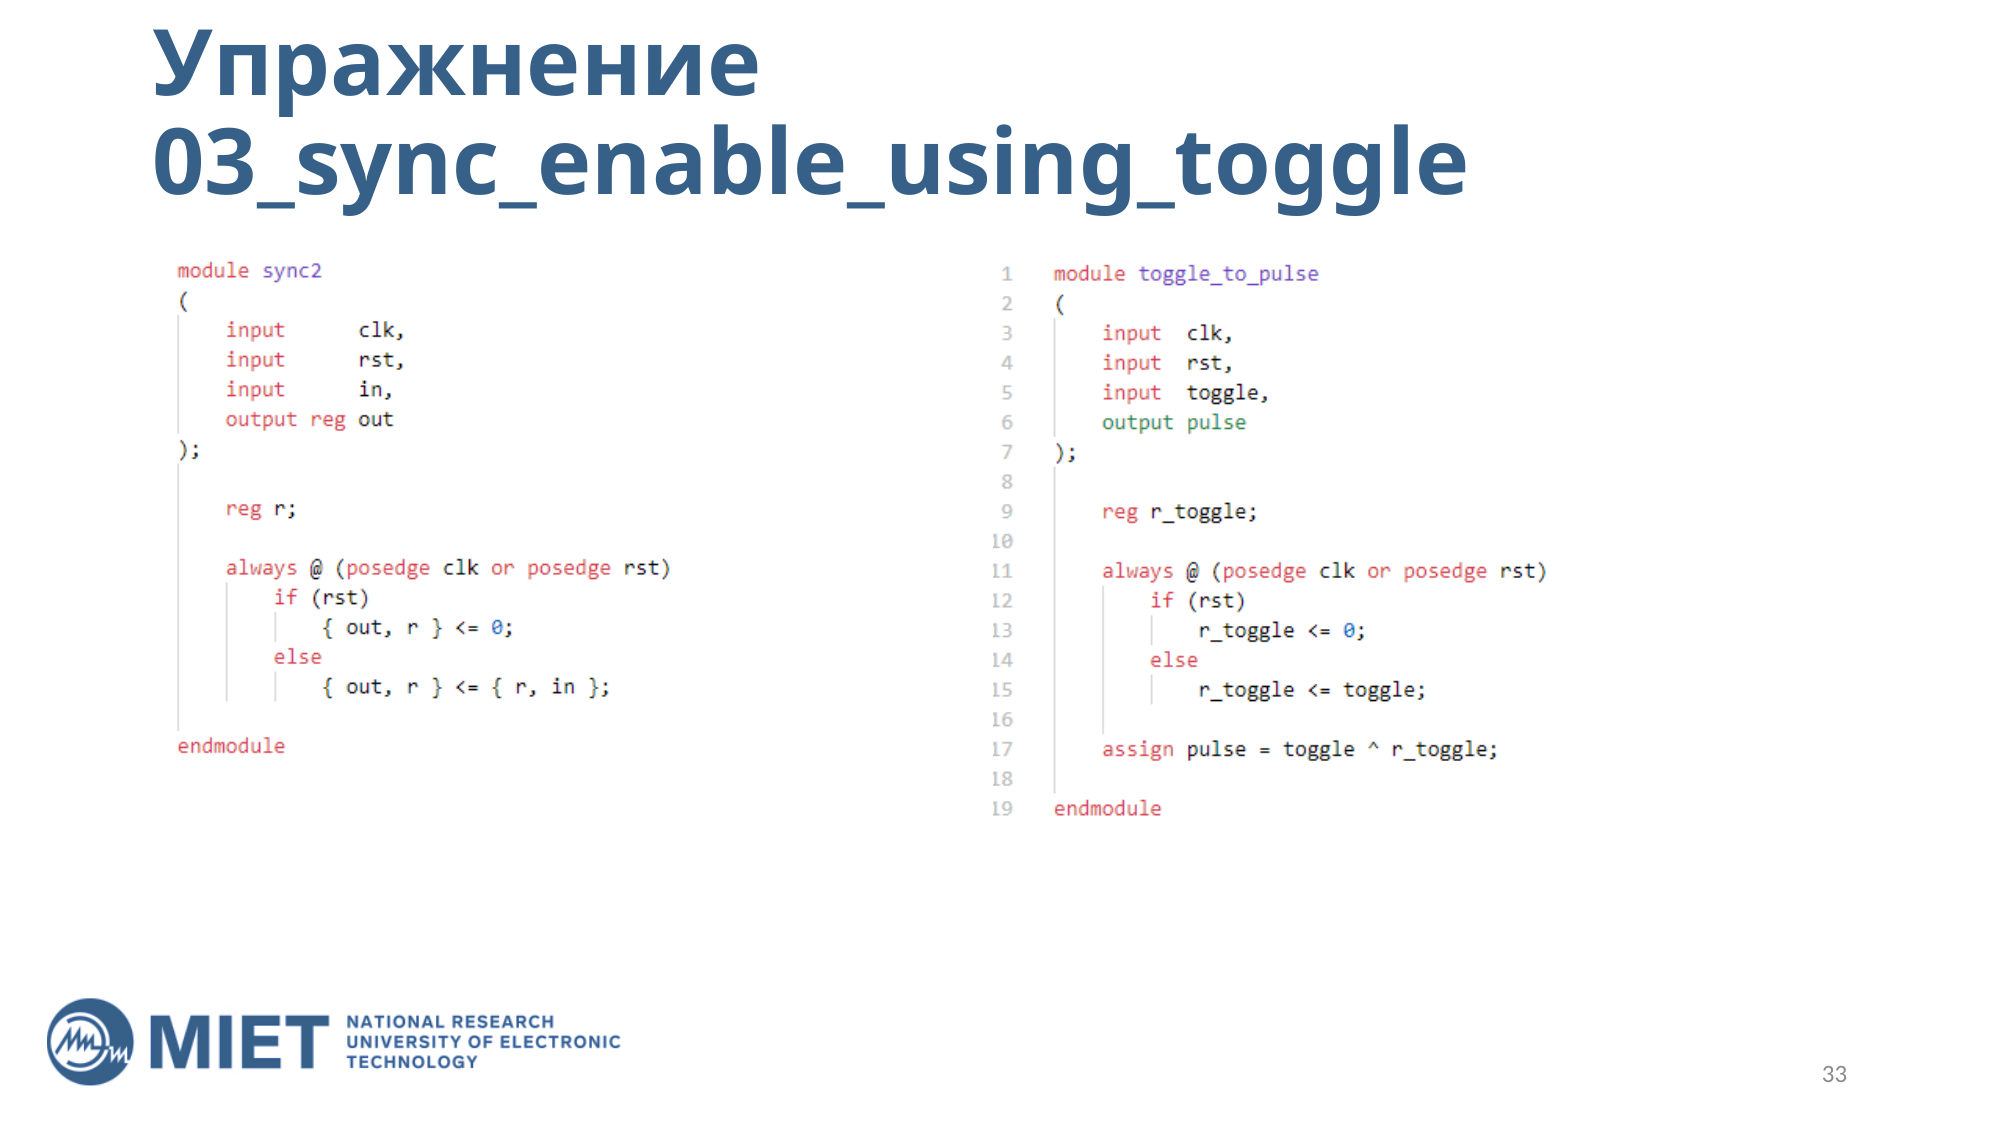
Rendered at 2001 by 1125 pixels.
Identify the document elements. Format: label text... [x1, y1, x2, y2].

title Упражнение 03_sync_enable_using_toggle [137, 6, 1863, 224]
picture [162, 259, 801, 761]
slide_number 33 [1412, 1042, 1863, 1103]
picture [47, 996, 624, 1088]
picture [993, 259, 1638, 822]
